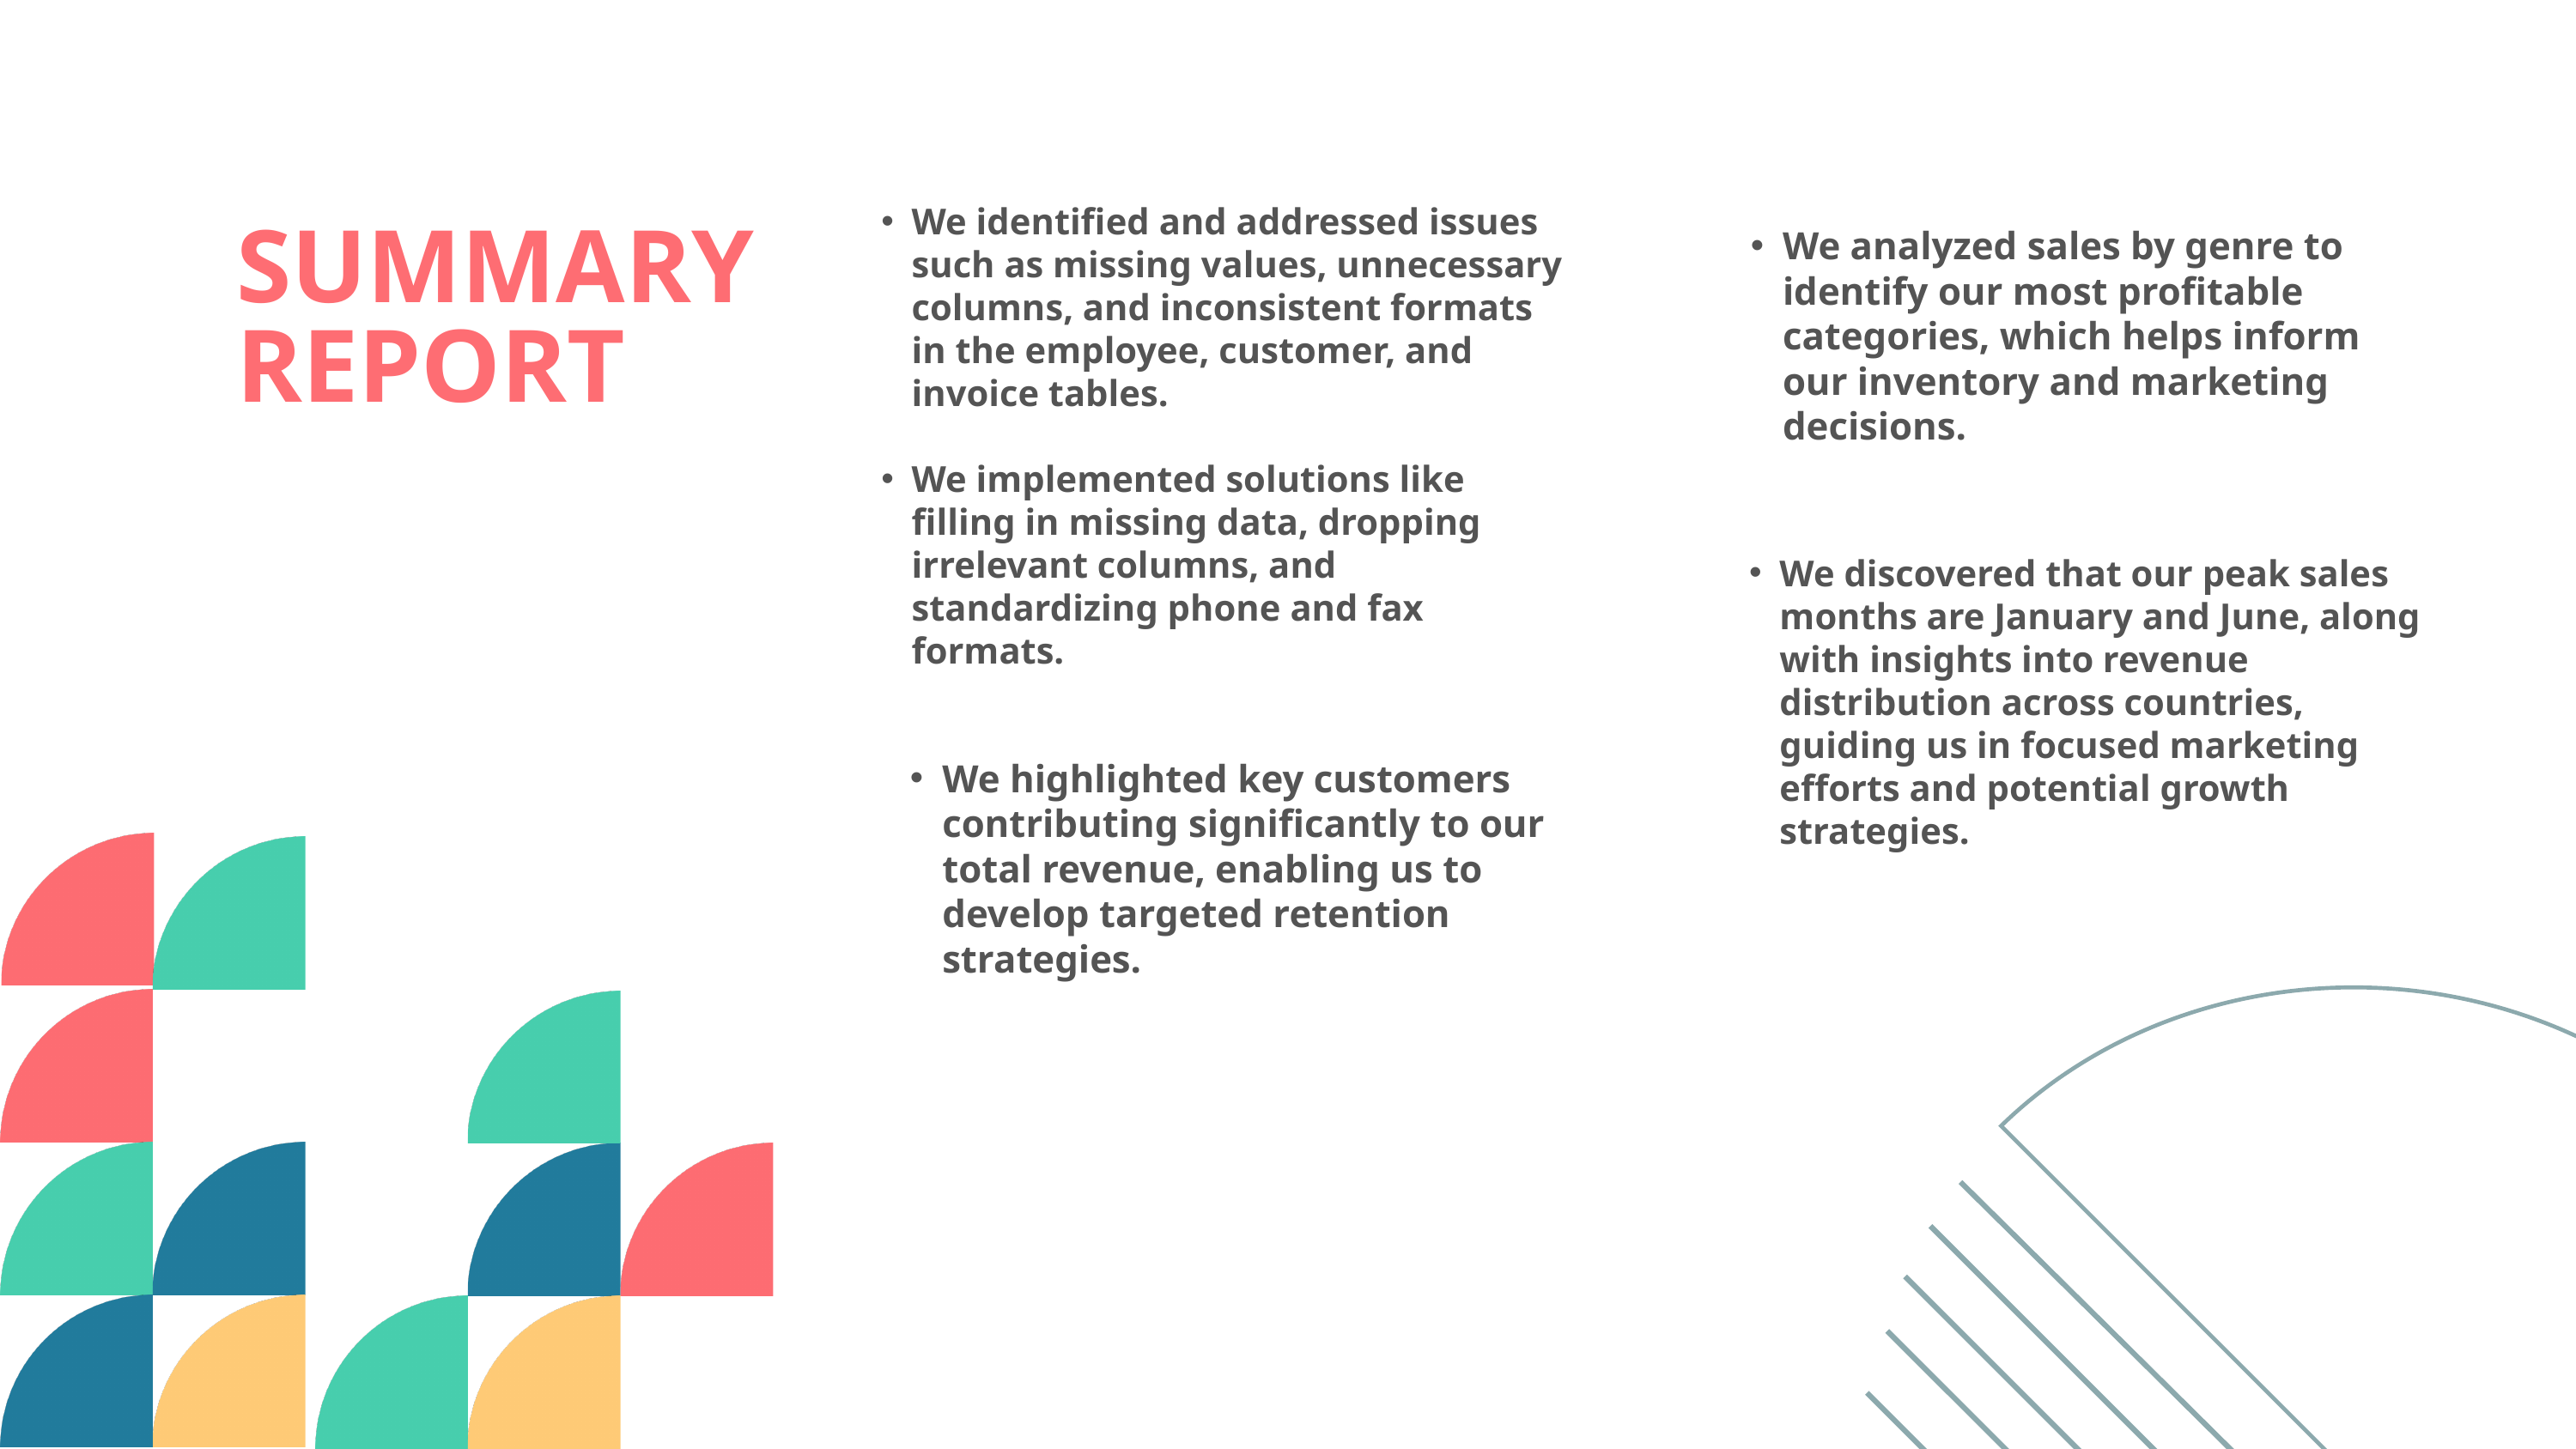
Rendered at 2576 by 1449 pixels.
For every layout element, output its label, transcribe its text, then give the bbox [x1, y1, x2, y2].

text_box [152, 836, 306, 990]
text_box We identified and addressed issues such as missing values, unnecessary columns, and inconsistent formats in the employee, customer, and invoice tables. We implemented solutions like filling in missing data, dropping irrelevant columns, and standardizing phone and fax formats. [850, 199, 1564, 724]
text_box We analyzed sales by genre to identify our most profitable categories, which helps inform our inventory and marketing decisions. [1718, 222, 2432, 448]
text_box [153, 1294, 306, 1447]
text_box [1, 833, 155, 985]
text_box [0, 989, 153, 1142]
text_box [0, 1294, 153, 1447]
text_box [315, 1295, 467, 1449]
text_box [467, 1295, 621, 1449]
text_box SUMMARY REPORT [236, 223, 850, 422]
text_box [467, 991, 621, 1143]
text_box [1848, 770, 2576, 1449]
text_box We discovered that our peak sales months are January and June, along with insights into revenue distribution across countries, guiding us in focused marketing efforts and potential growth strategies. [1718, 550, 2432, 852]
text_box We highlighted key customers contributing significantly to our total revenue, enabling us to develop targeted retention strategies. [878, 755, 1591, 980]
text_box [620, 1143, 774, 1296]
text_box [152, 1142, 306, 1294]
text_box [0, 1142, 152, 1294]
text_box [467, 1143, 620, 1295]
